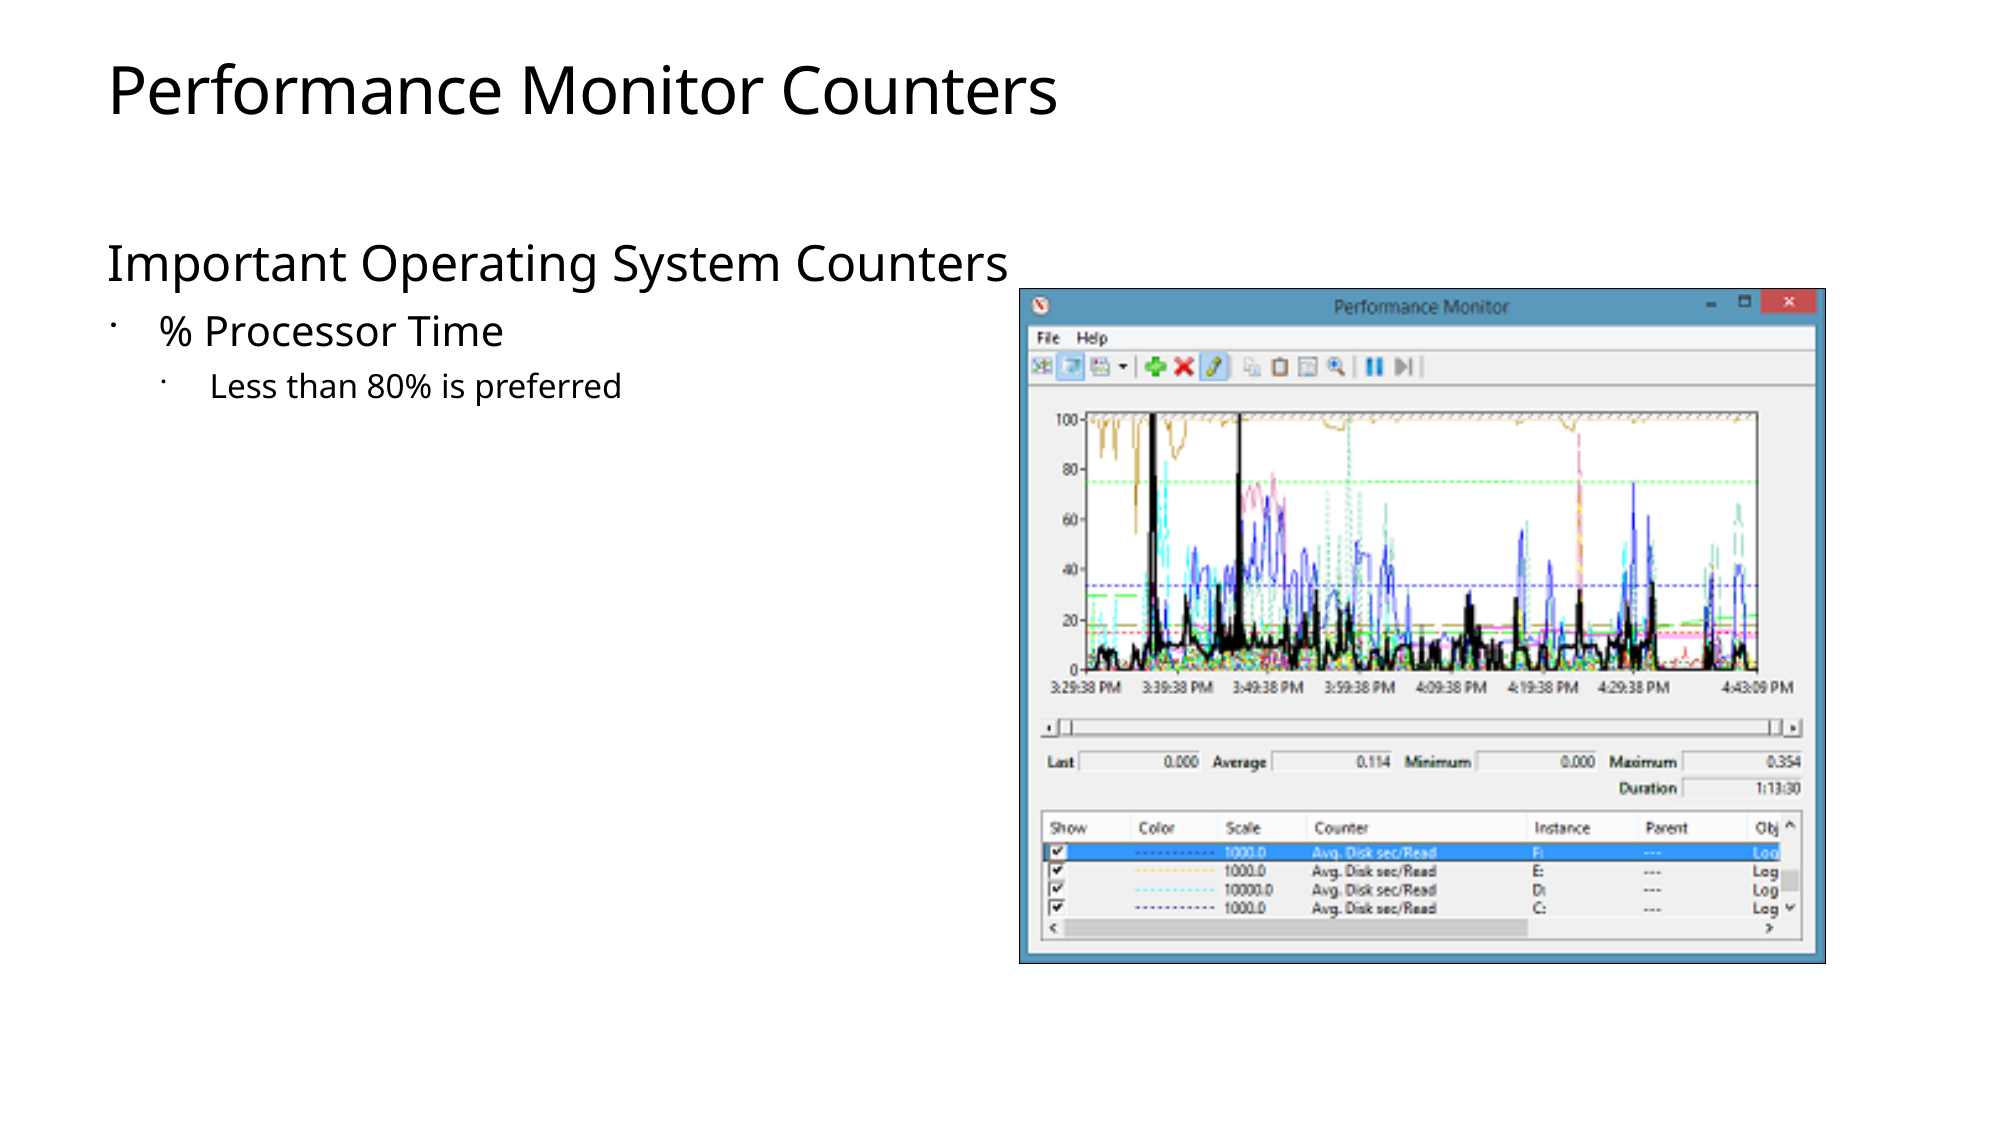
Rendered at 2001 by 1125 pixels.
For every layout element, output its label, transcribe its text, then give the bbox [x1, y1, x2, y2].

title Performance Monitor Counters [107, 52, 1893, 129]
list Important Operating System Counters % Processor Time Less than 80% is preferred [107, 230, 1893, 1022]
picture [1019, 288, 1826, 964]
